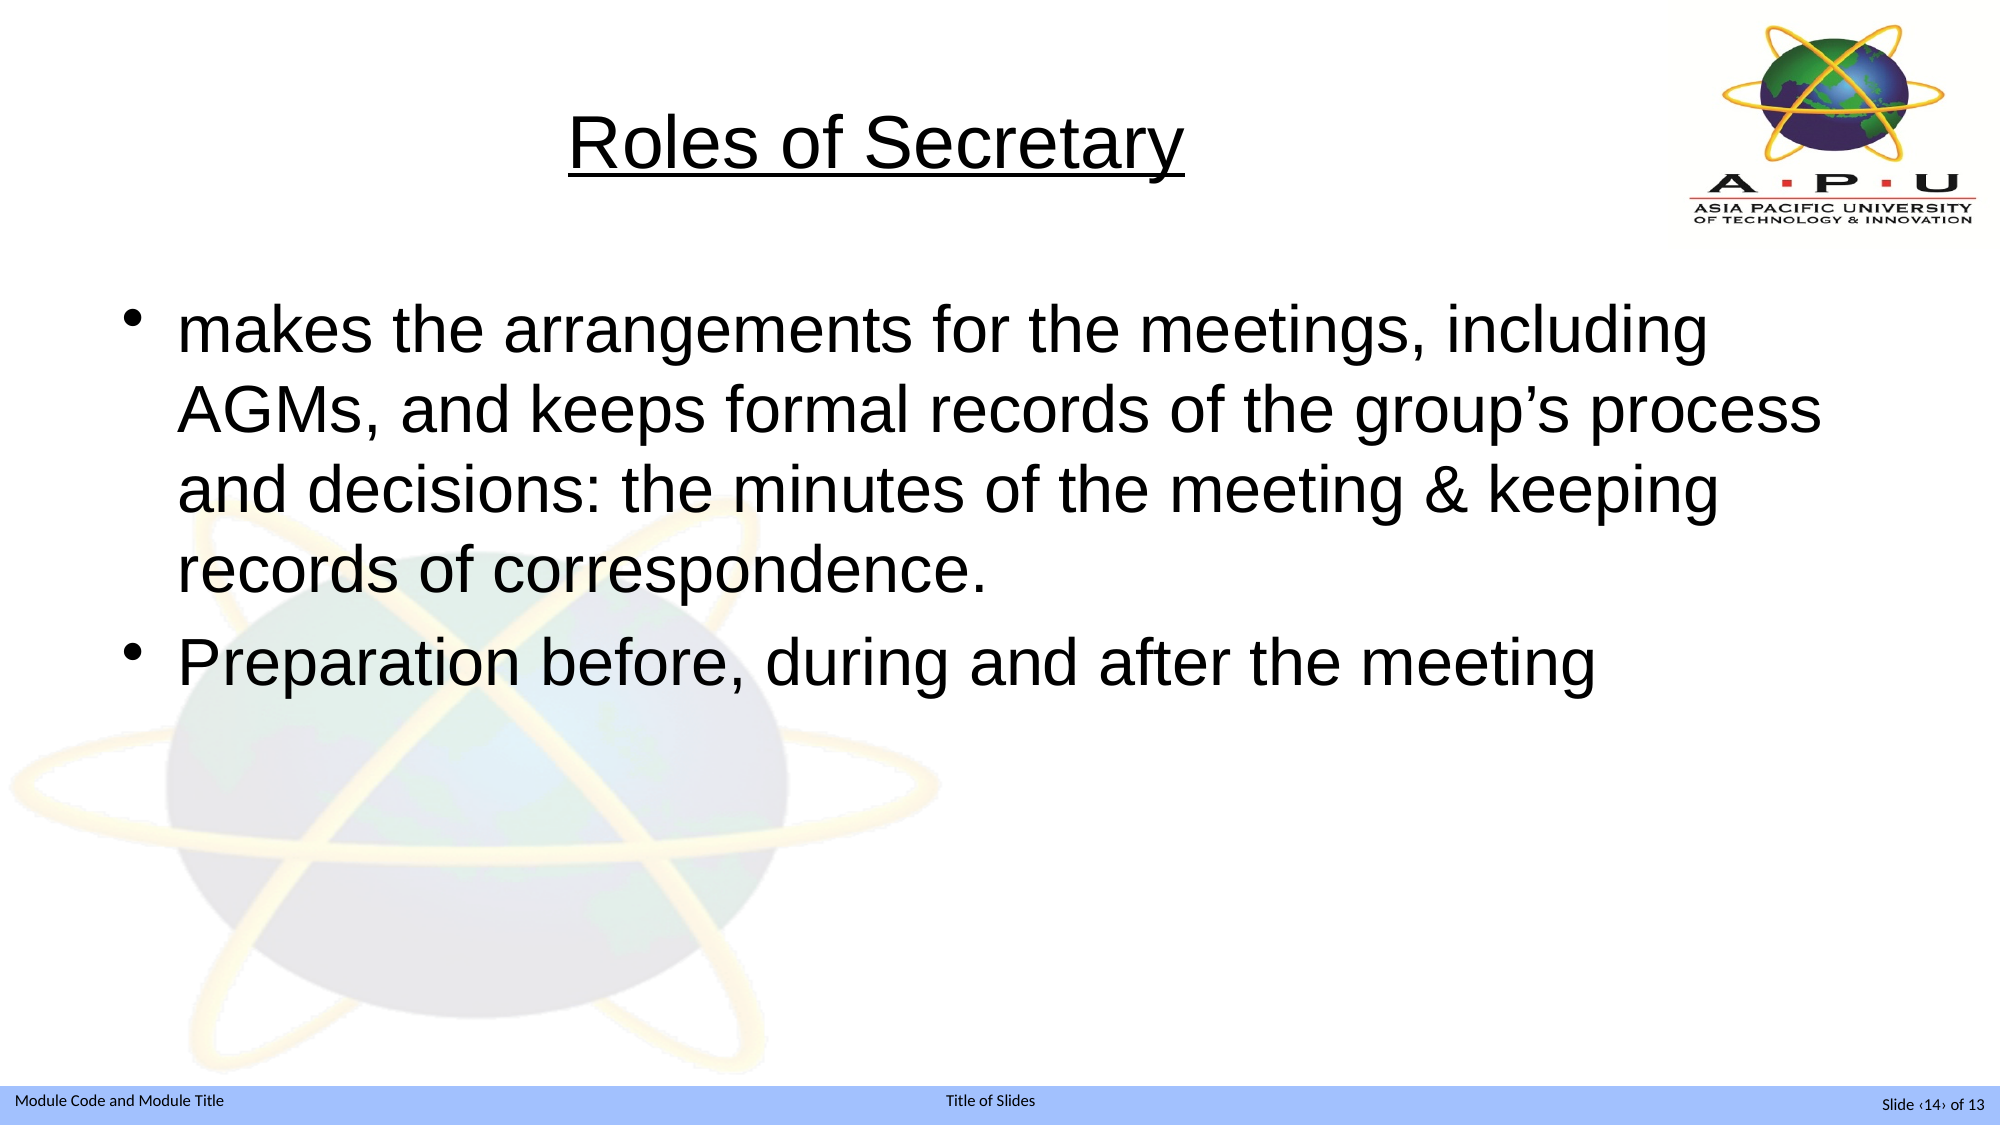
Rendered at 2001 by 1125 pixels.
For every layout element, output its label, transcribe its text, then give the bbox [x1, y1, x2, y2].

title Roles of Secretary [106, 45, 1647, 233]
list makes the arrangements for the meetings, including AGMs, and keeps formal records of the group’s process and decisions: the minutes of the meeting & keeping records of correspondence. Preparation before, during and after the meeting [106, 278, 1907, 1021]
picture [1668, 0, 2000, 249]
footer Slide ‹14› of 13 [1366, 1086, 2000, 1125]
